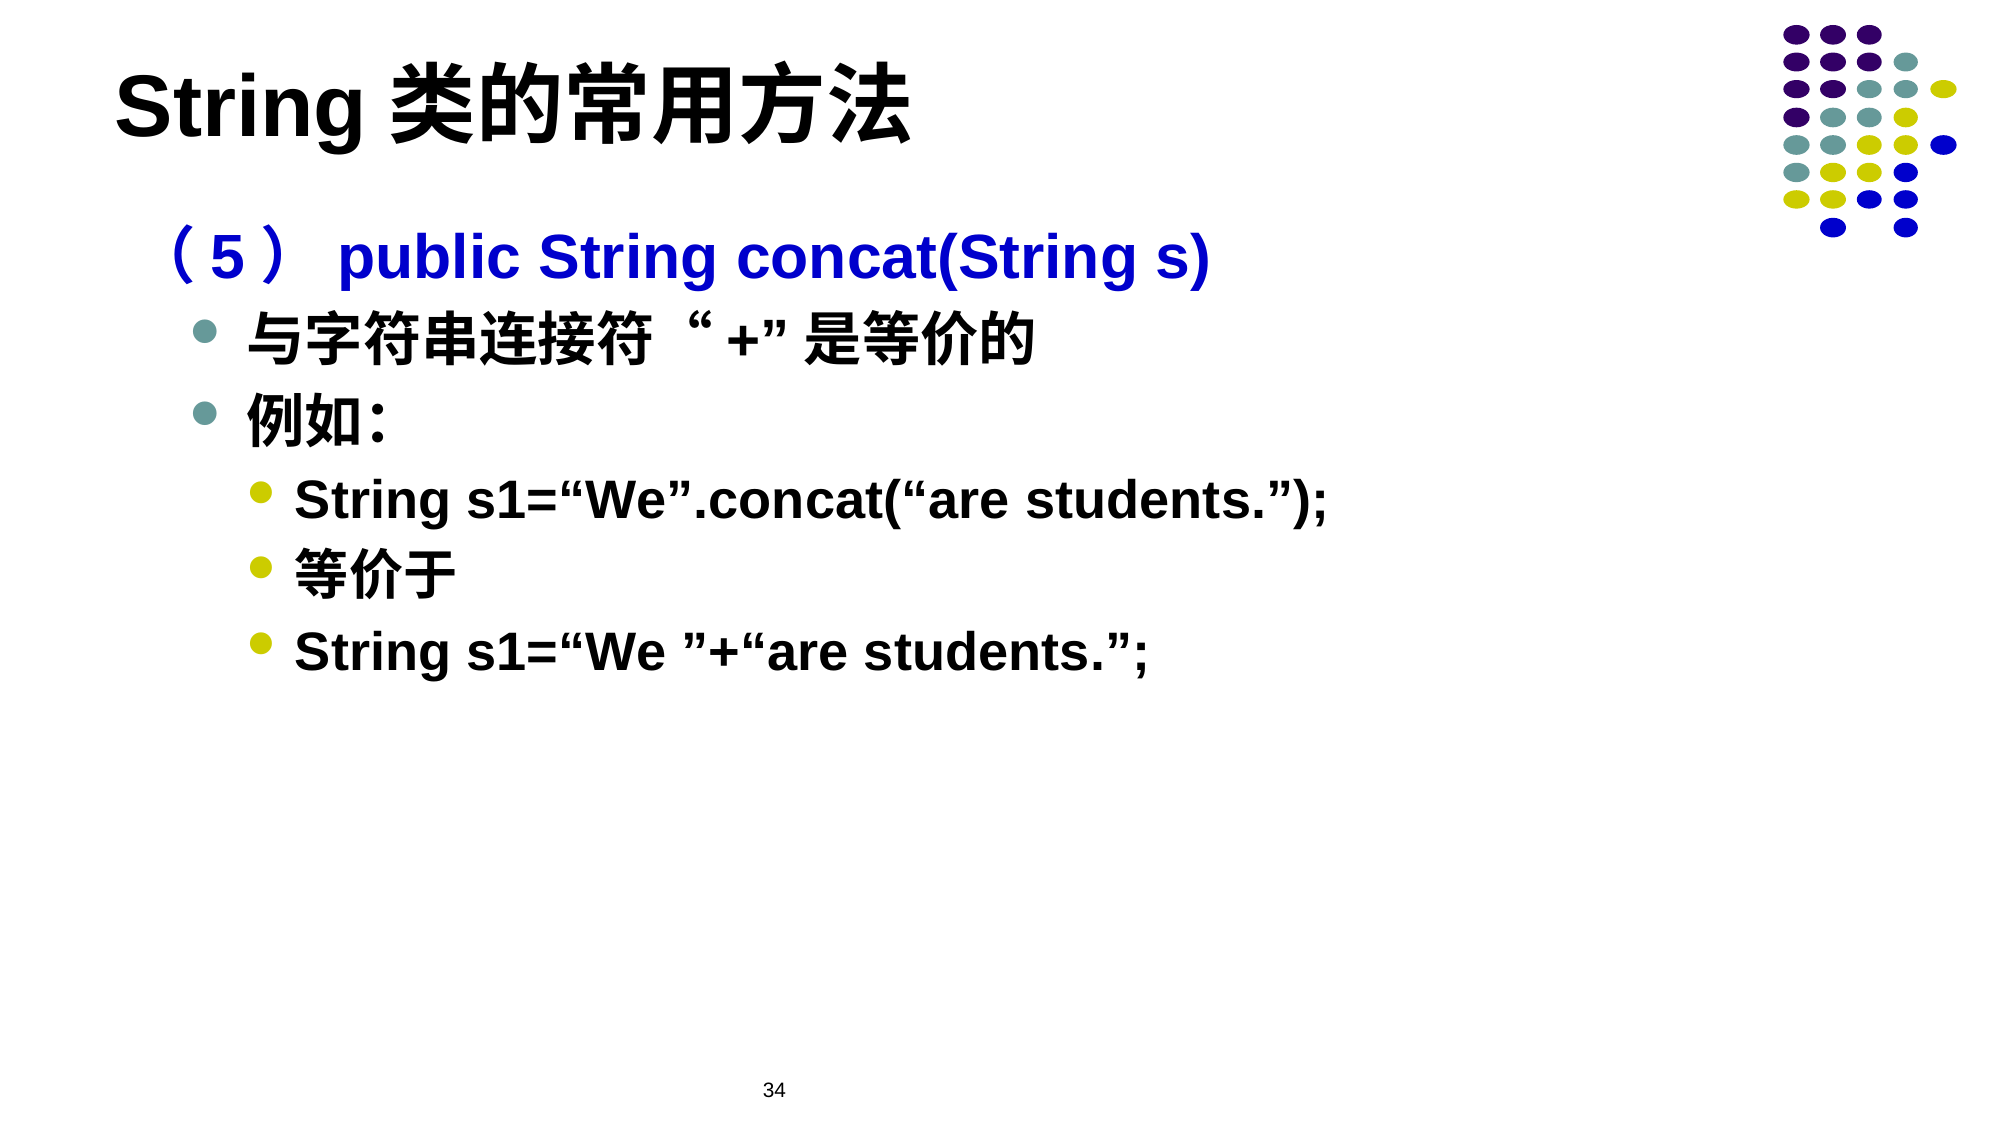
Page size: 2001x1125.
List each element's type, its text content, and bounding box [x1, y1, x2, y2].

list （5）public String concat(String s) 与字符串连接符“+”是等价的 例如： String s1=“We”.concat(“are students.”); 等价于 String s1=“We ”+“are students.”; [118, 208, 1918, 1015]
title String类的常用方法 [99, 20, 1750, 161]
slide_number 34 [747, 1069, 1215, 1125]
